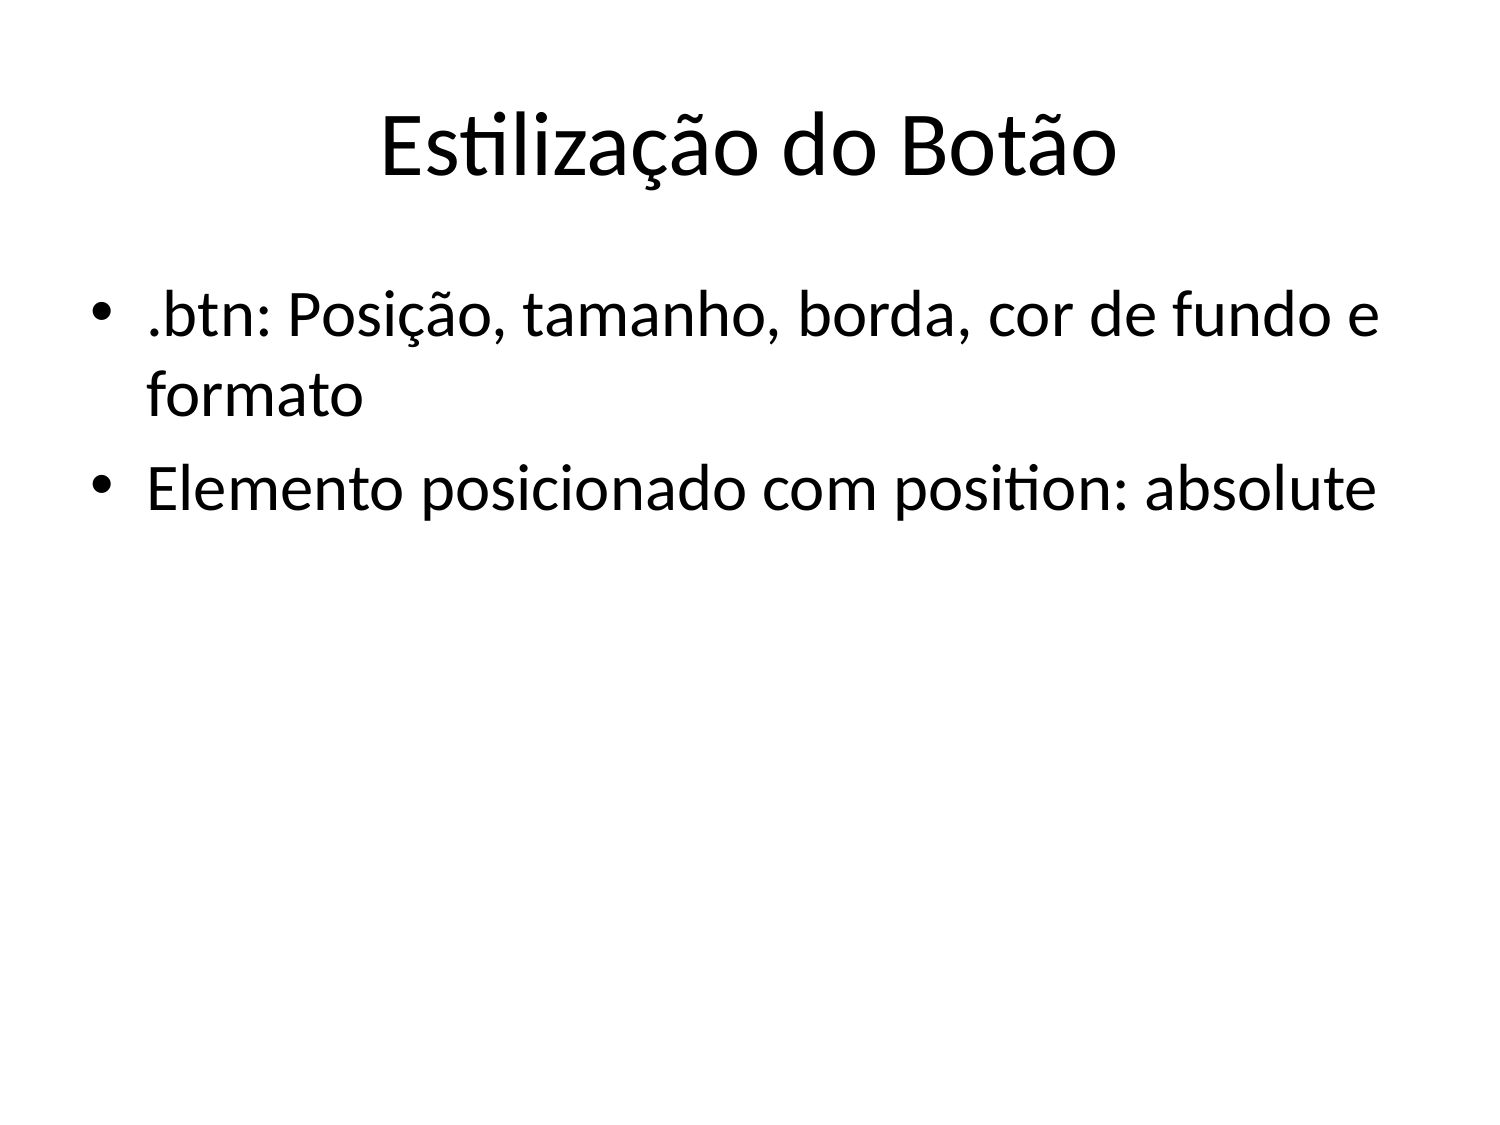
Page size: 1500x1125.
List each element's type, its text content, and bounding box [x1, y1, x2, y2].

title Estilização do Botão [75, 45, 1425, 233]
list .btn: Posição, tamanho, borda, cor de fundo e formato Elemento posicionado com position: absolute [75, 262, 1425, 1005]
